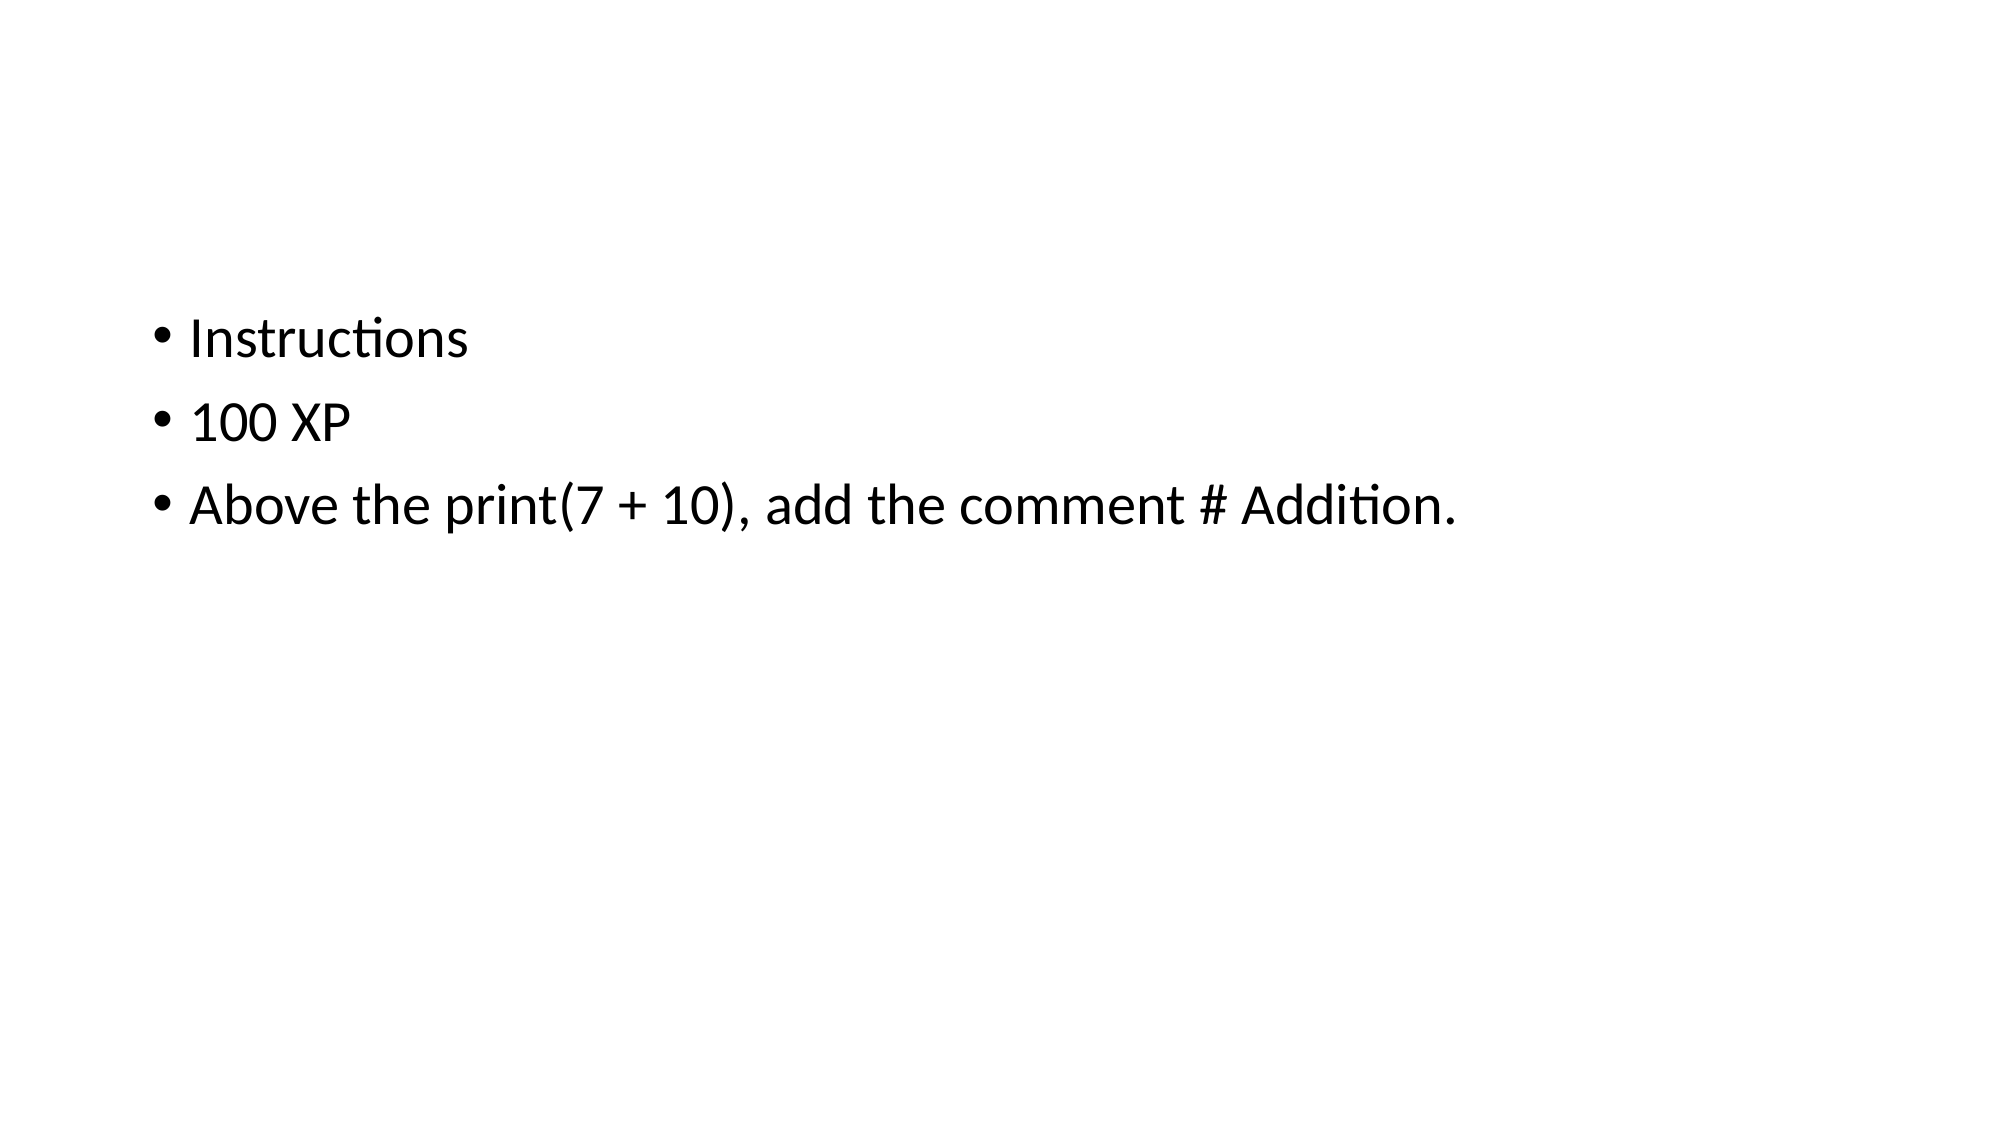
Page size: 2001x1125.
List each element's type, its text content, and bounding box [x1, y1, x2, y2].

list Instructions 100 XP Above the print(7 + 10), add the comment # Addition. [137, 299, 1863, 1014]
